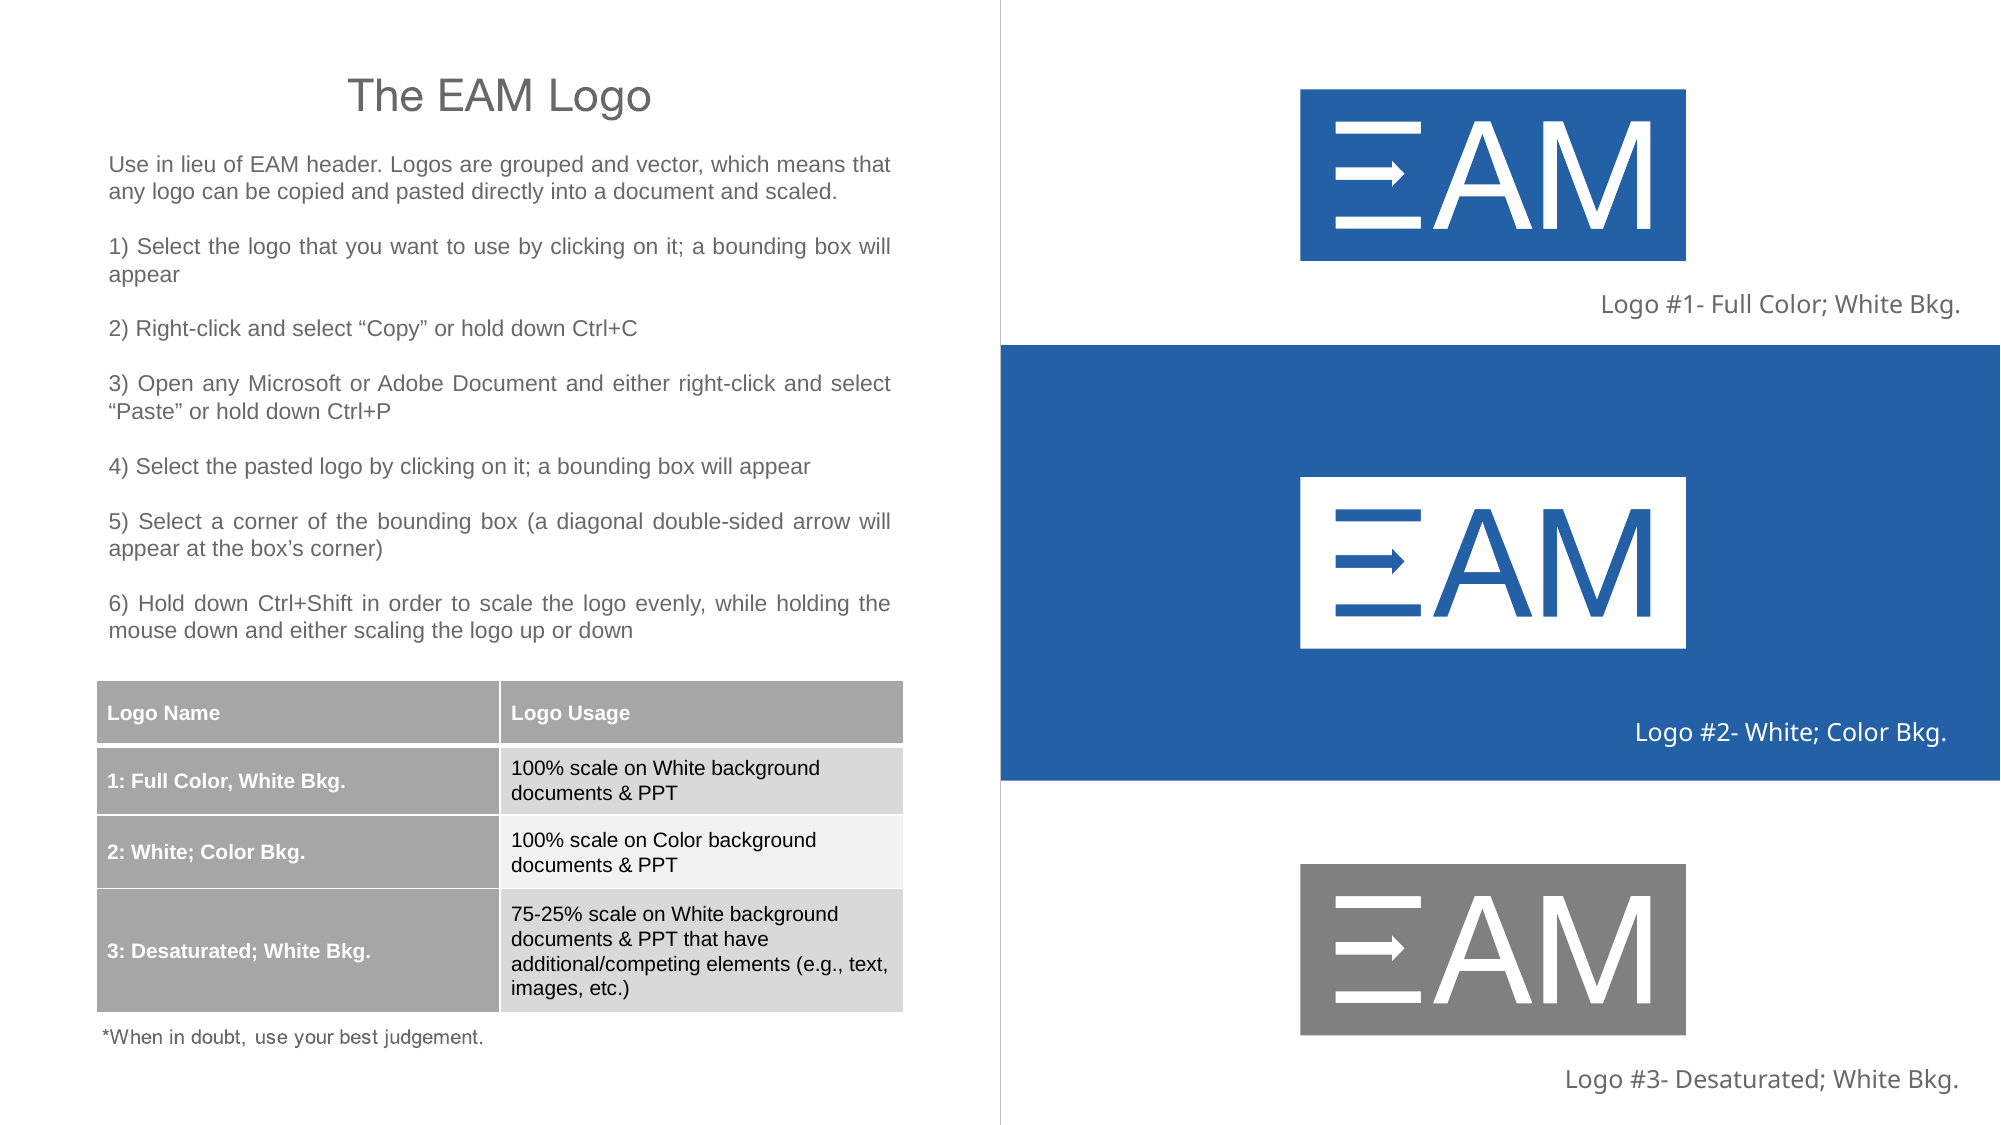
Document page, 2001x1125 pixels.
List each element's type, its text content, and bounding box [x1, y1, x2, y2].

text_box [131, 1029, 140, 1044]
text_box [383, 1033, 388, 1049]
text_box [462, 1033, 472, 1044]
table_cell 75-25% scale on White background documents & PPT that have additional/competing elements (e.g., text, images, etc.) [501, 889, 903, 1012]
text_box [328, 1033, 334, 1044]
text_box [202, 1033, 213, 1045]
text_box [1299, 88, 1687, 262]
text_box [153, 1033, 162, 1044]
text_box [277, 1033, 288, 1045]
text_box [627, 86, 651, 112]
text_box [464, 78, 495, 111]
table_cell 100% scale on White background documents & PPT [501, 748, 903, 814]
text_box [390, 1029, 433, 1049]
table_cell 3: Desaturated; White Bkg. [97, 889, 499, 1012]
text_box [225, 1029, 241, 1045]
text_box Logo #1- Full Color; White Bkg. [1422, 281, 2000, 327]
text_box [472, 1029, 478, 1044]
text_box [400, 86, 423, 112]
text_box [191, 1029, 201, 1045]
text_box [1299, 863, 1687, 1036]
text_box [266, 1033, 276, 1045]
text_box Logo #2- White; Color Bkg. [1433, 709, 2000, 754]
text_box [317, 1033, 326, 1045]
text_box [340, 1029, 371, 1045]
text_box Use in lieu of EAM header. Logos are grouped and vector, which means that any logo can be copied and pasted directly into a document and scaled. 1) Select the logo that you want to use by clicking on it; a bounding box will appear 2) Right-click and select “Copy” or hold down Ctrl+C 3) Open any Microsoft or Adobe Document and either right-click and select “Paste” or hold down Ctrl+P 4) Select the pasted logo by clicking on it; a bounding box will appear 5) Select a corner of the bounding box (a diagonal double-sided arrow will appear at the box’s corner) 6) Hold down Ctrl+Shift in order to scale the logo evenly, while holding the mouse down and either scaling the logo up or down [93, 141, 907, 651]
text_box [440, 78, 463, 111]
text_box [600, 86, 623, 121]
text_box [372, 1029, 378, 1044]
text_box [256, 1033, 265, 1045]
text_box [450, 1033, 461, 1045]
text_box [305, 1033, 316, 1045]
table_cell 1: Full Color, White Bkg. [97, 748, 499, 814]
table_header Logo Name [97, 681, 499, 743]
text_box [102, 1029, 129, 1044]
text_box [574, 86, 598, 112]
text_box [294, 1033, 304, 1049]
table_cell 100% scale on Color background documents & PPT [501, 816, 903, 888]
text_box [434, 1033, 449, 1044]
text_box [498, 78, 531, 111]
text_box [214, 1033, 223, 1045]
text_box [377, 78, 397, 111]
text_box [141, 1033, 152, 1045]
text_box Logo #3- Desaturated; White Bkg. [1404, 1056, 2000, 1102]
text_box [347, 78, 374, 111]
text_box [174, 1033, 184, 1044]
text_box [1299, 476, 1687, 650]
table_header Logo Usage [501, 681, 903, 743]
text_box [1001, 344, 2000, 782]
text_box [551, 78, 573, 111]
table_cell 2: White; Color Bkg. [97, 816, 499, 888]
